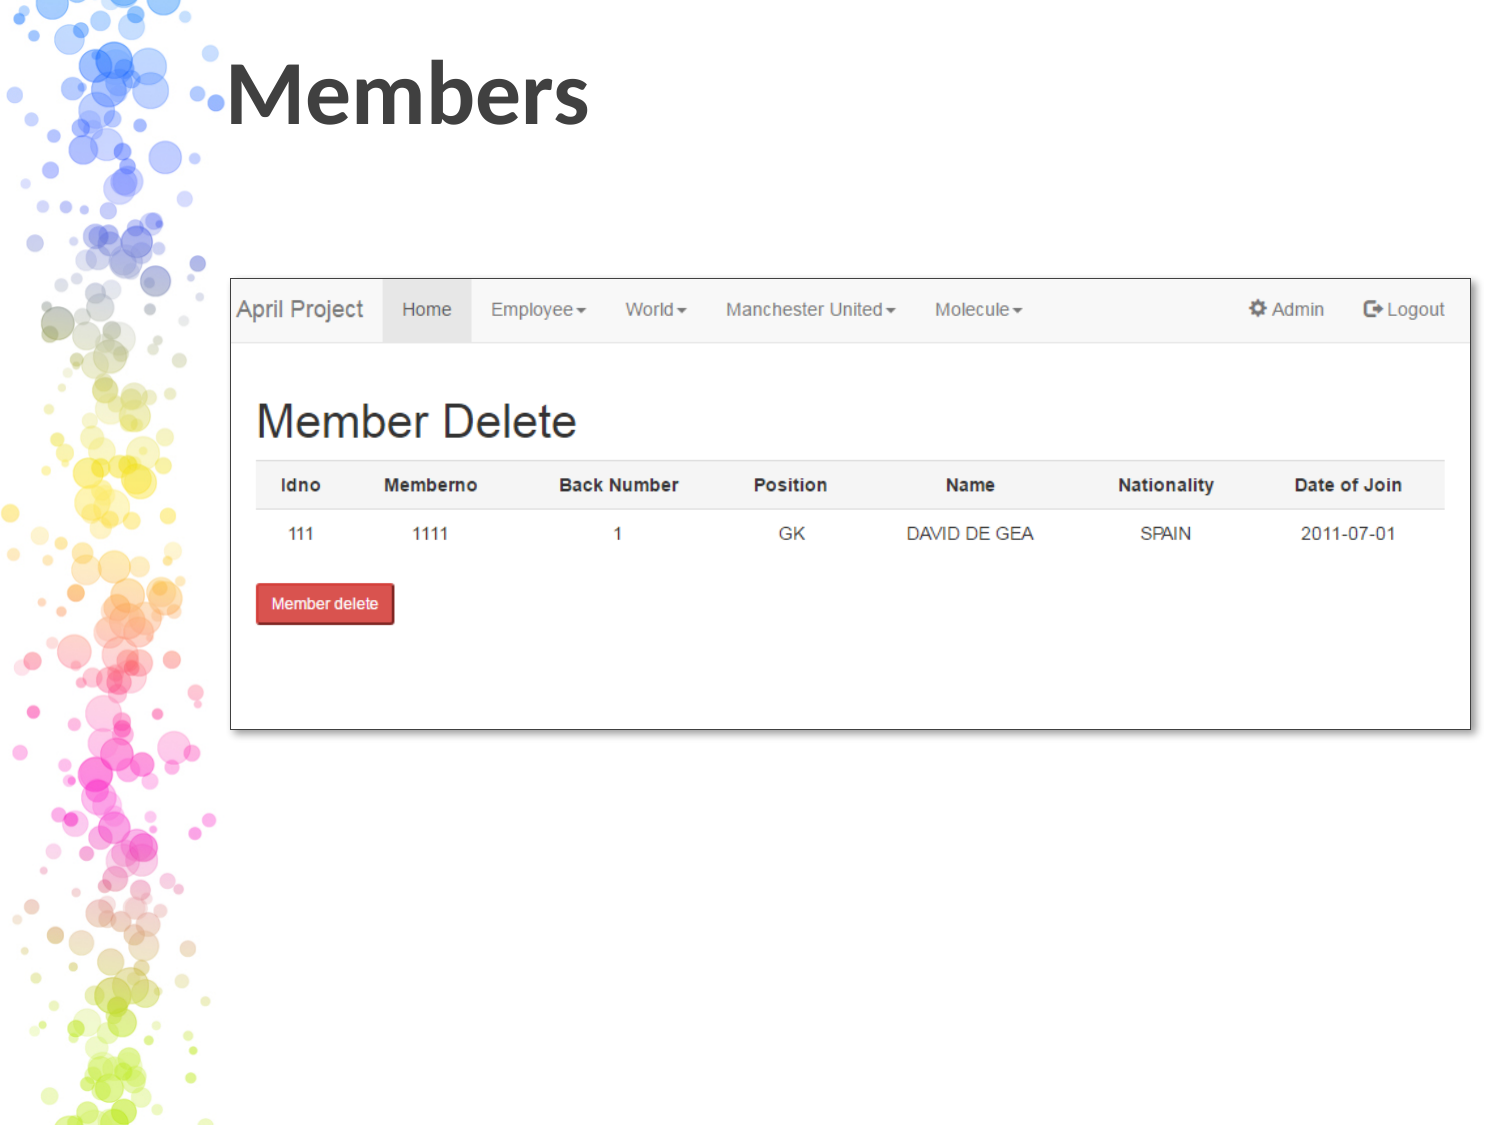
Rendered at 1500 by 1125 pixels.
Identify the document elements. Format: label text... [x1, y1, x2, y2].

picture [0, 0, 1500, 1125]
title Members [210, 0, 1500, 176]
